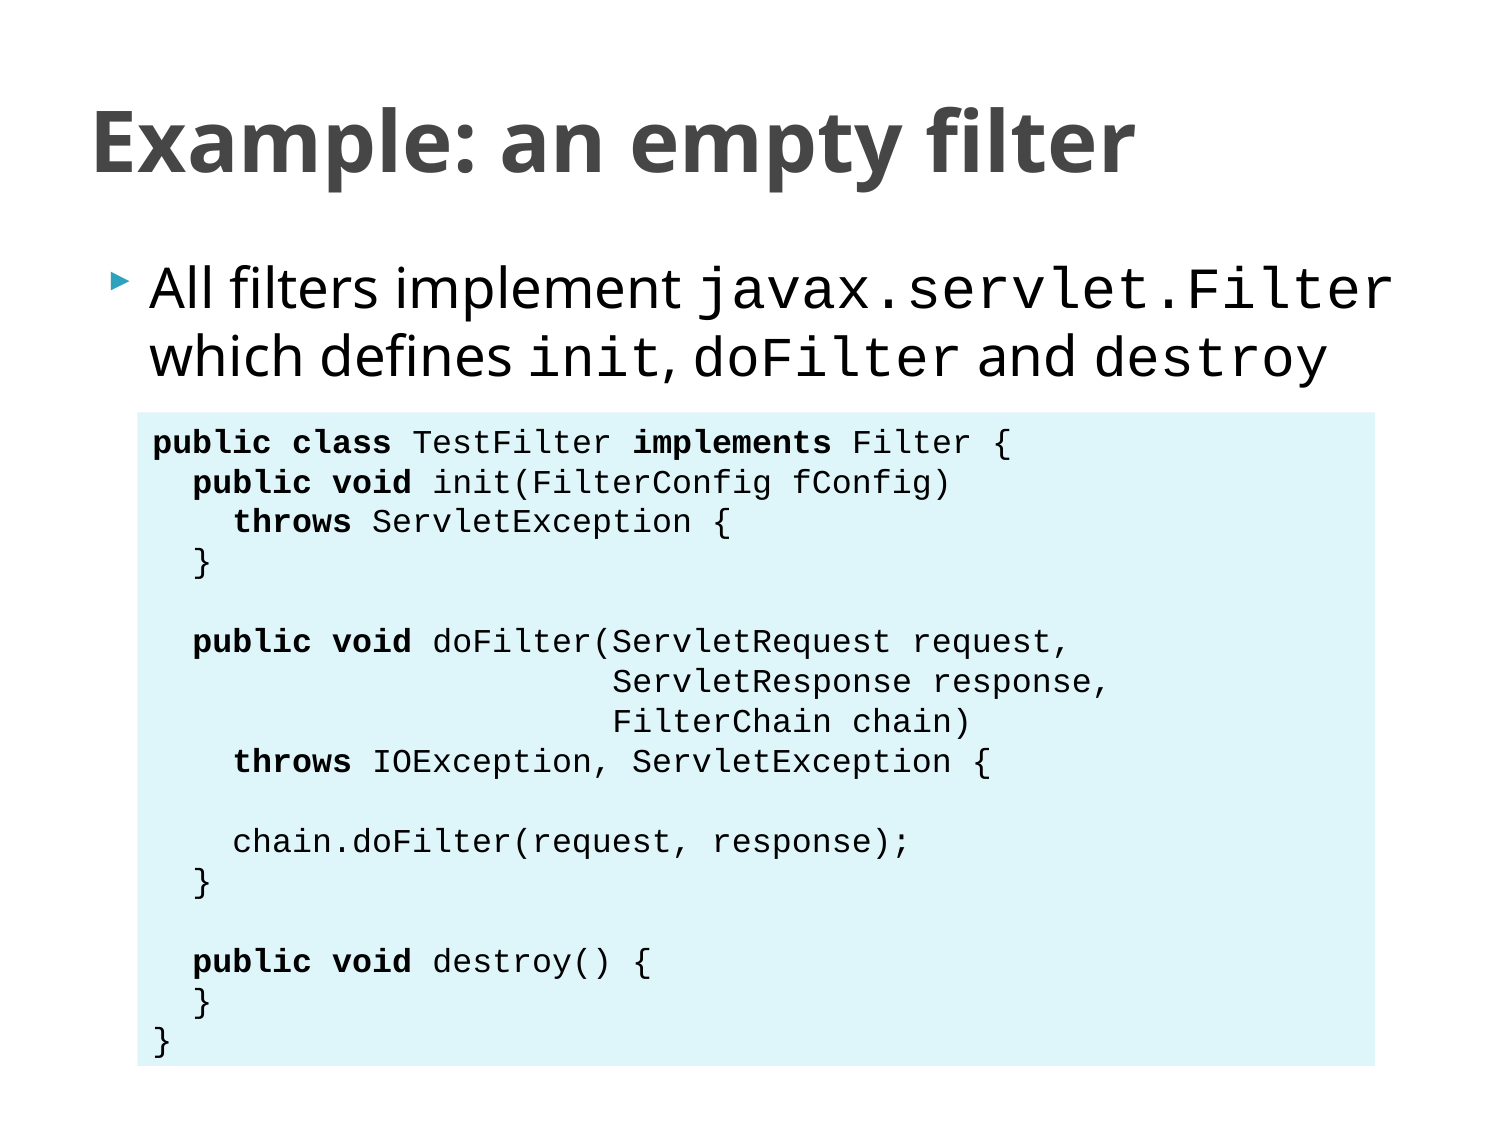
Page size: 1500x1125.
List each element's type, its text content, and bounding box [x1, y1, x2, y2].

title Example: an empty filter [75, 45, 1425, 233]
text_box public class TestFilter implements Filter { public void init(FilterConfig fConfig) throws ServletException { } public void doFilter(ServletRequest request, ServletResponse response, FilterChain chain) throws IOException, ServletException { chain.doFilter(request, response); } public void destroy() { } } [137, 412, 1375, 1066]
list All filters implement javax.servlet.Filter which defines init, doFilter and destroy [75, 243, 1438, 986]
